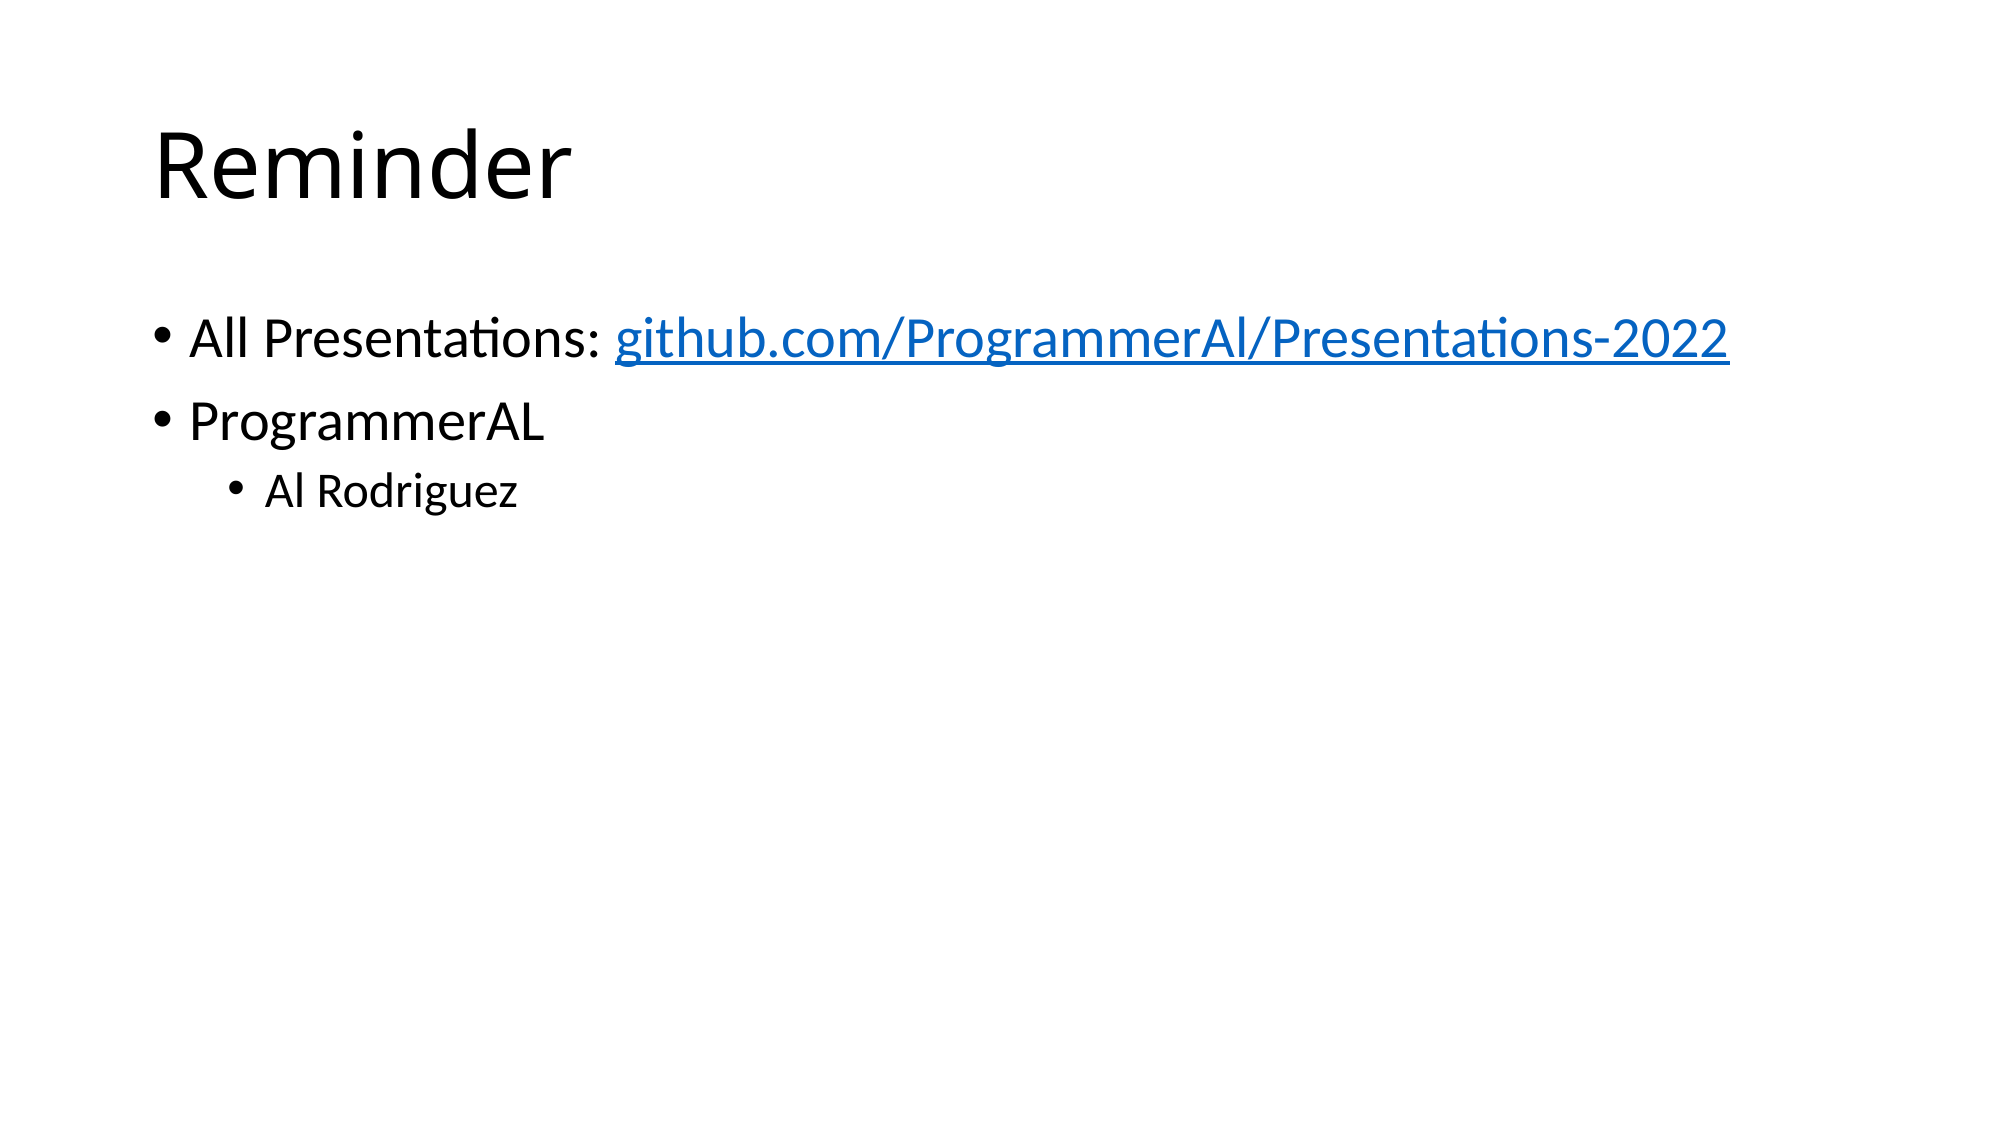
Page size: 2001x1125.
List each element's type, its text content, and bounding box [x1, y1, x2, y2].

title Reminder [137, 59, 1863, 278]
list All Presentations: github.com/ProgrammerAl/Presentations-2022 ProgrammerAL Al Rodriguez [137, 299, 1863, 1014]
